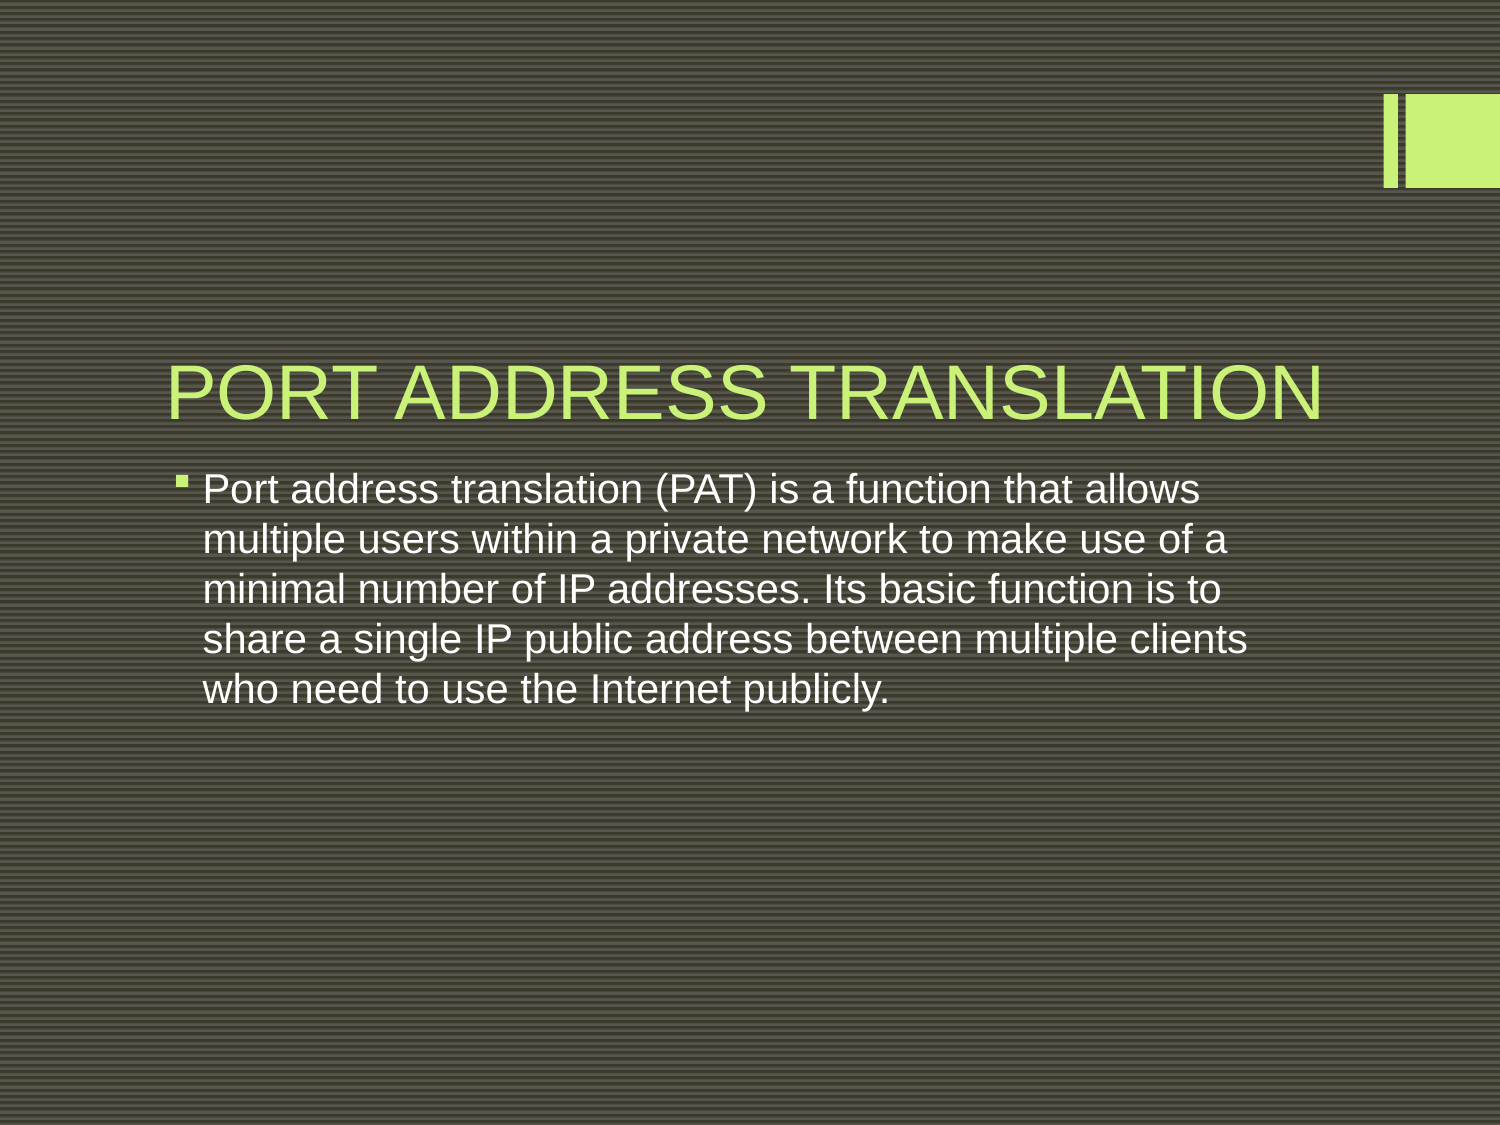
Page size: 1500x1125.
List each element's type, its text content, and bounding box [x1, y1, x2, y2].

title PORT ADDRESS TRANSLATION [150, 253, 1350, 443]
list Port address translation (PAT) is a function that allows multiple users within a private network to make use of a minimal number of IP addresses. Its basic function is to share a single IP public address between multiple clients who need to use the Internet publicly. [150, 454, 1350, 1035]
